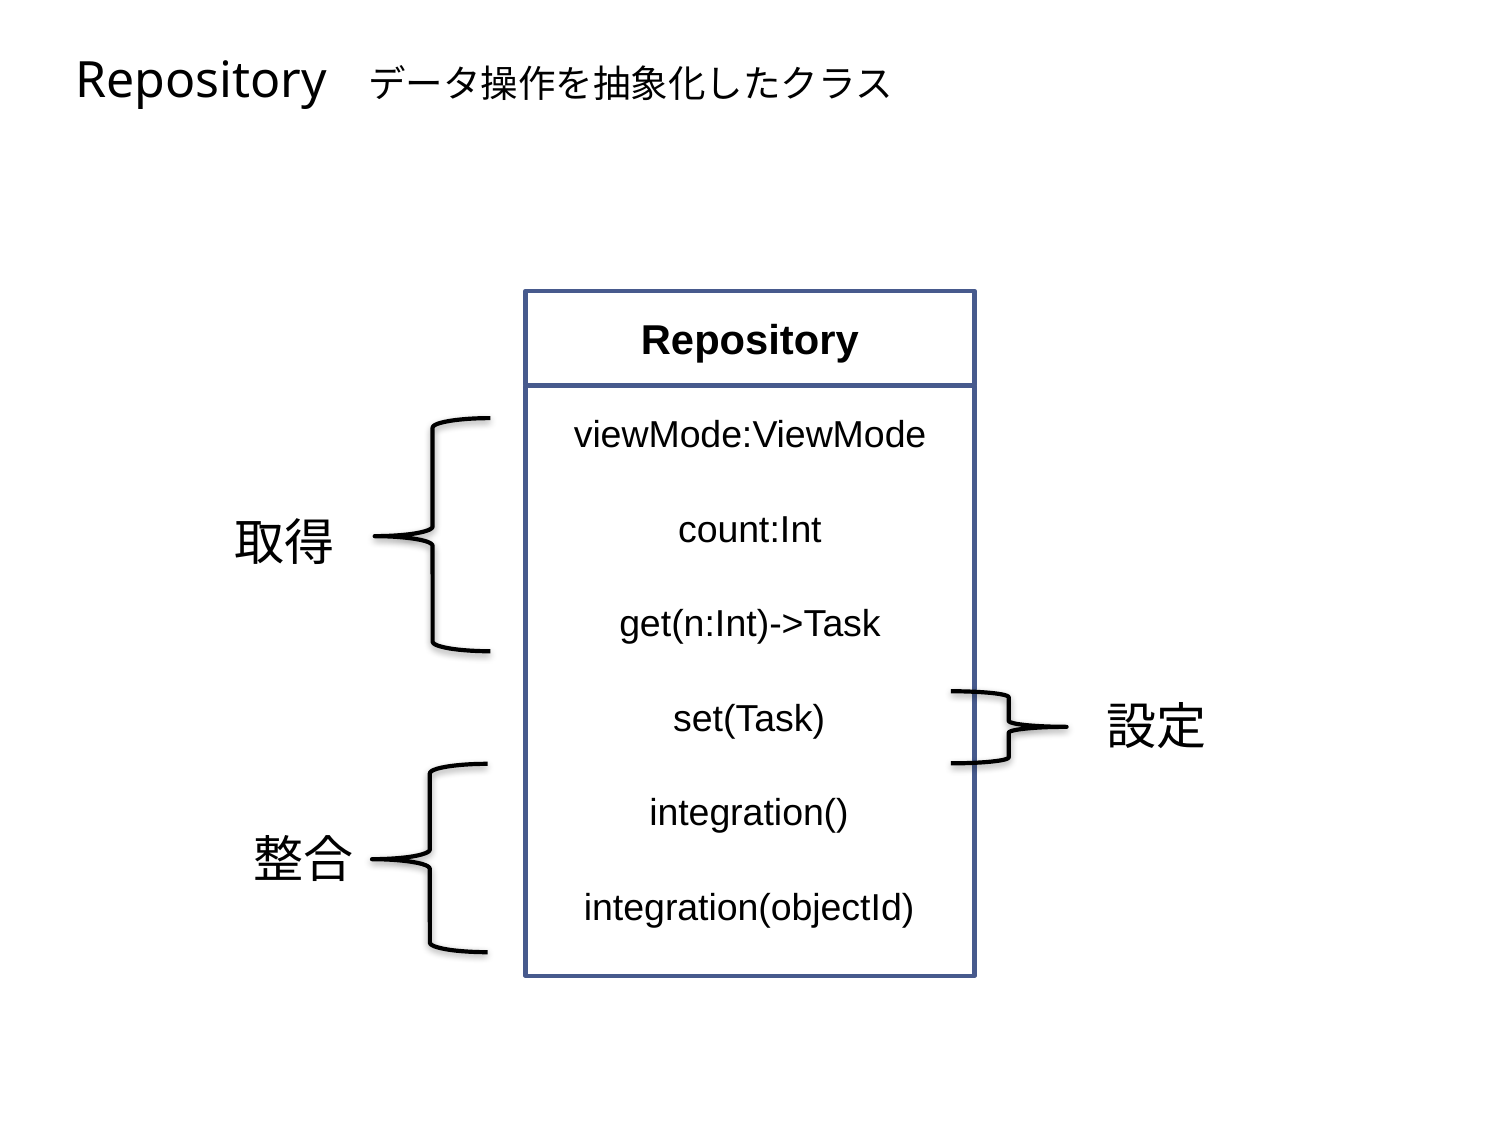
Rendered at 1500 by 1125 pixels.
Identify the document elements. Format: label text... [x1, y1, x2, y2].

text_box Repository データ操作を抽象化したクラス [60, 40, 1423, 115]
text_box [523, 384, 977, 978]
text_box 整合 [206, 819, 400, 895]
text_box [400, 761, 488, 955]
text_box 設定 [1067, 687, 1247, 763]
text_box Repository [523, 289, 977, 383]
text_box [950, 689, 1067, 766]
text_box [375, 416, 491, 654]
text_box 取得 [194, 503, 375, 579]
